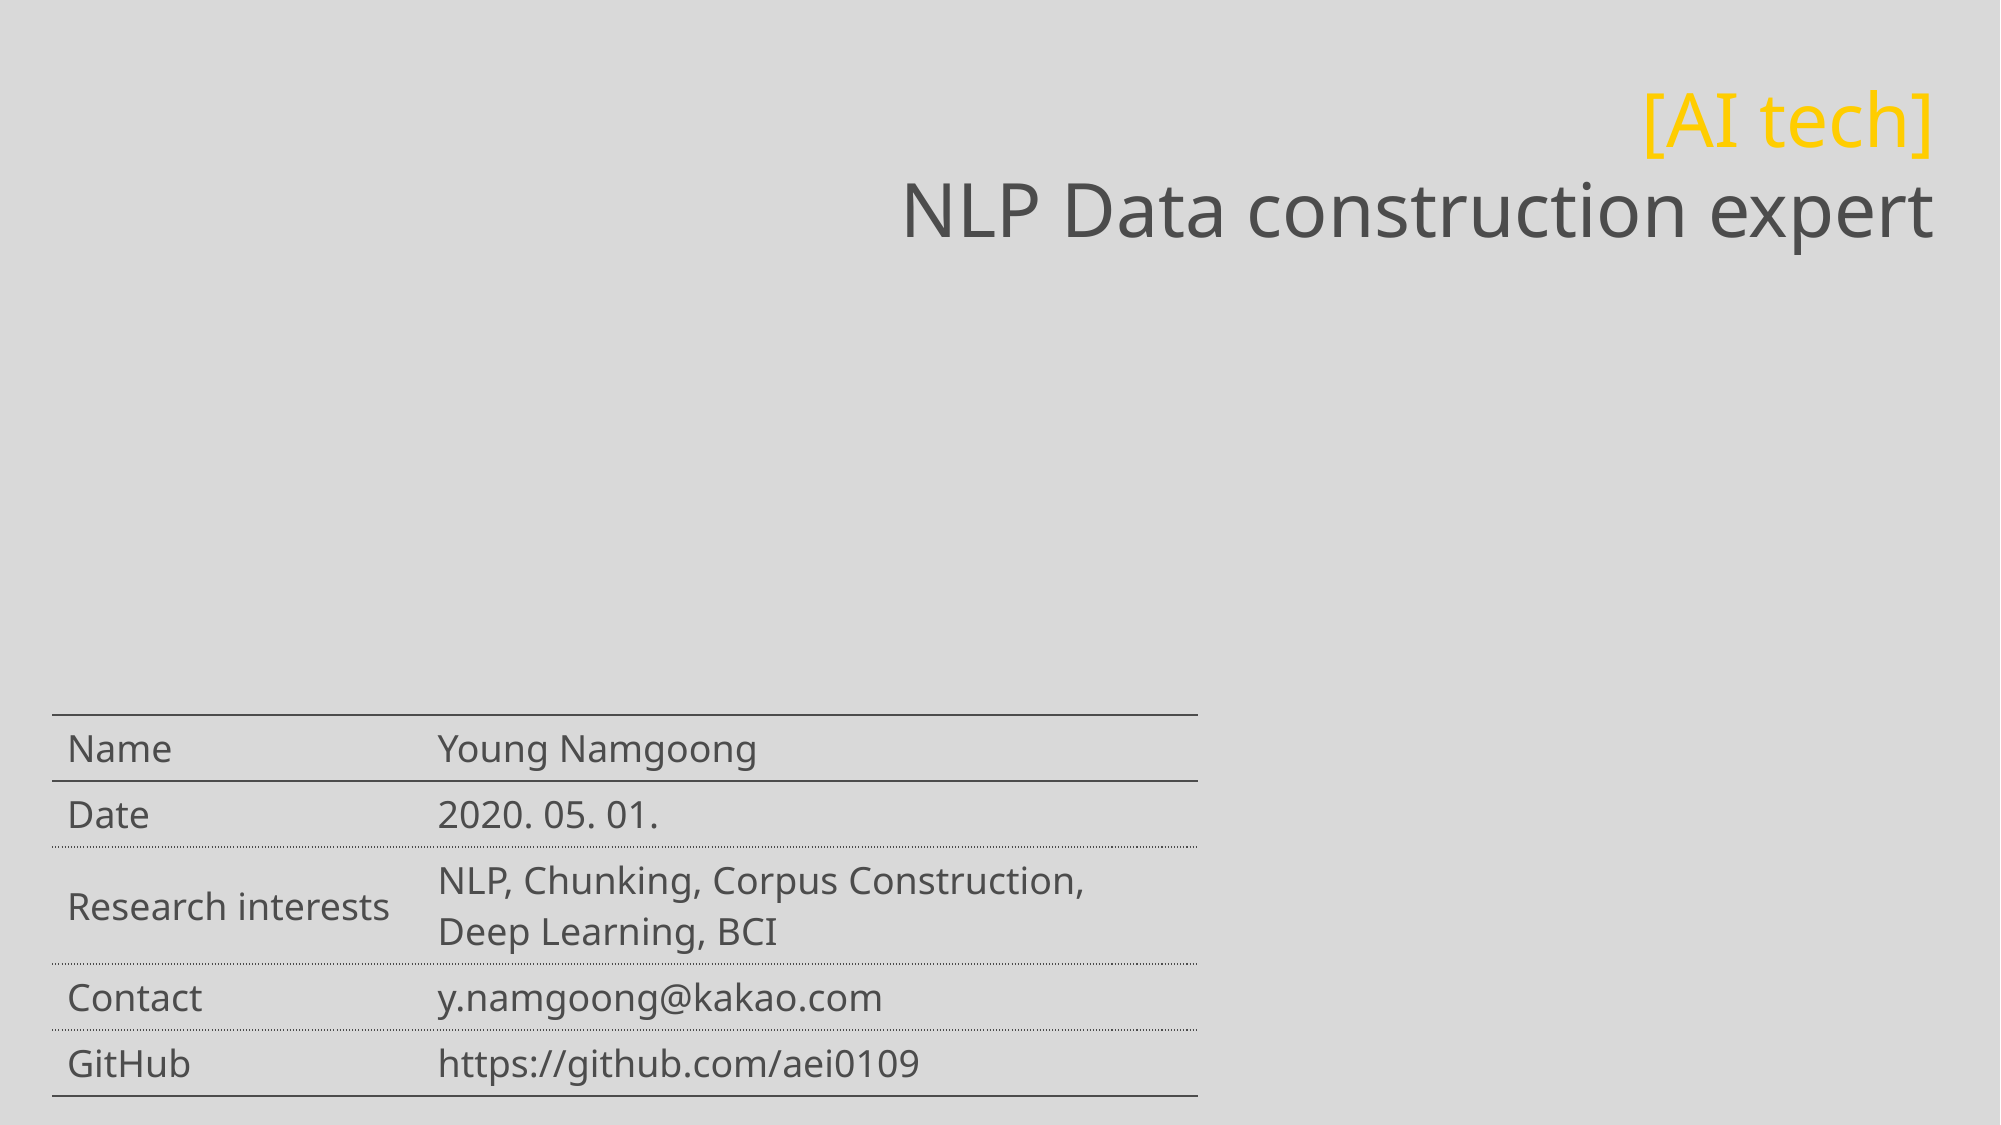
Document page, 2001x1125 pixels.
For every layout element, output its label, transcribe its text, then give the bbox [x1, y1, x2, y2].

table_cell y.namgoong@kakao.com [423, 964, 1198, 1030]
table_cell NLP, Chunking, Corpus Construction, Deep Learning, BCI [423, 847, 1198, 964]
table_header Young Namgoong [423, 716, 1198, 780]
text_box [AI tech] NLP Data construction expert [885, 65, 1951, 260]
table_cell GitHub [52, 1030, 423, 1095]
table_cell Contact [52, 964, 423, 1030]
table_cell https://github.com/aei0109 [423, 1030, 1198, 1095]
table_cell 2020. 05. 01. [423, 782, 1198, 847]
table_cell Date [52, 782, 423, 847]
table_header Name [52, 716, 423, 780]
table_cell Research interests [52, 847, 423, 964]
